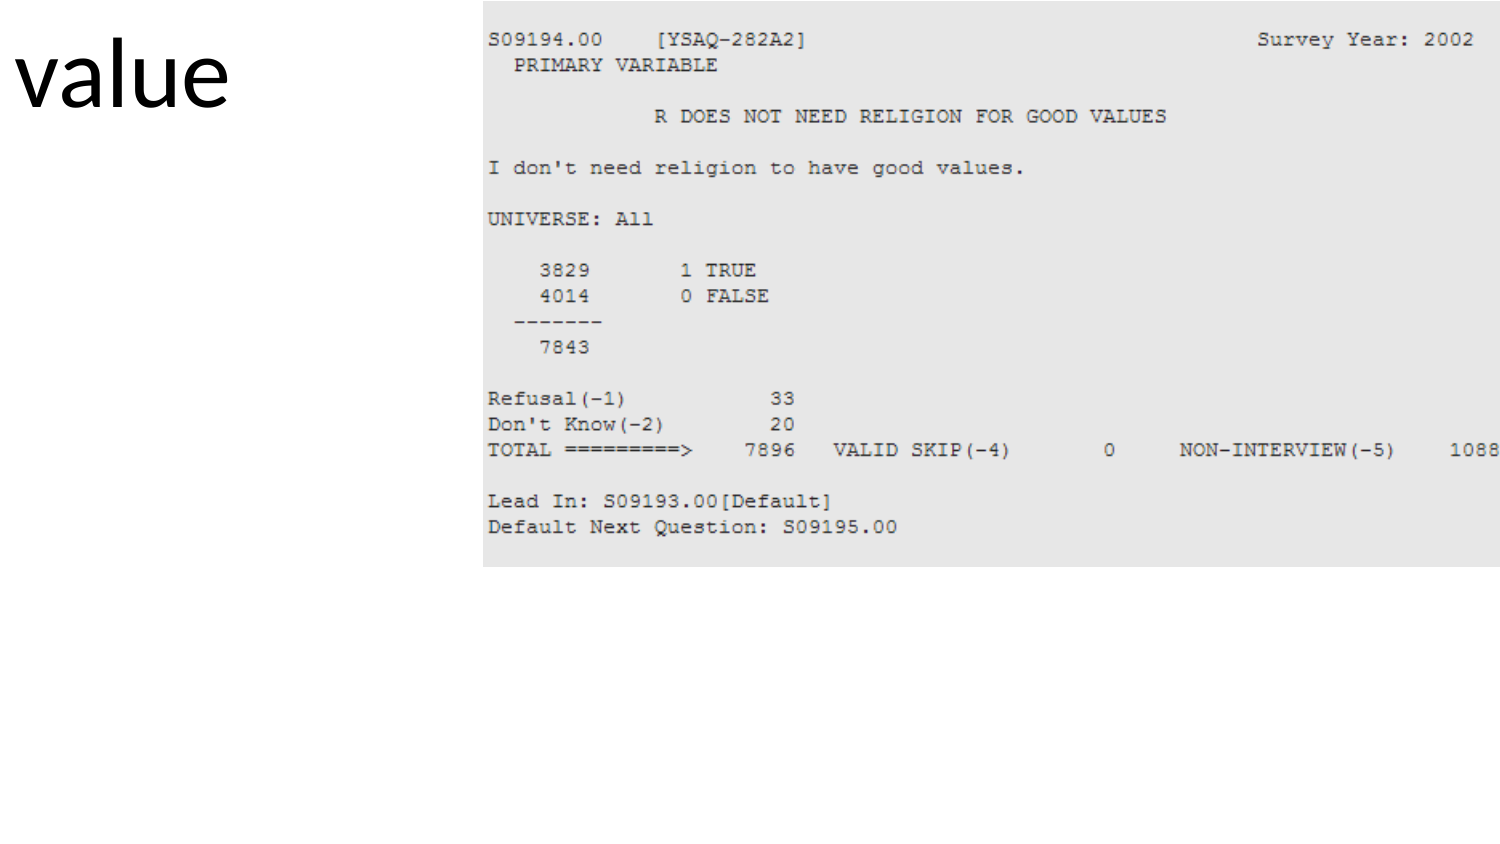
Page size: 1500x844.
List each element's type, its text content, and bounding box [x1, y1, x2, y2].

picture [483, 1, 1500, 568]
text_box value [0, 0, 483, 135]
